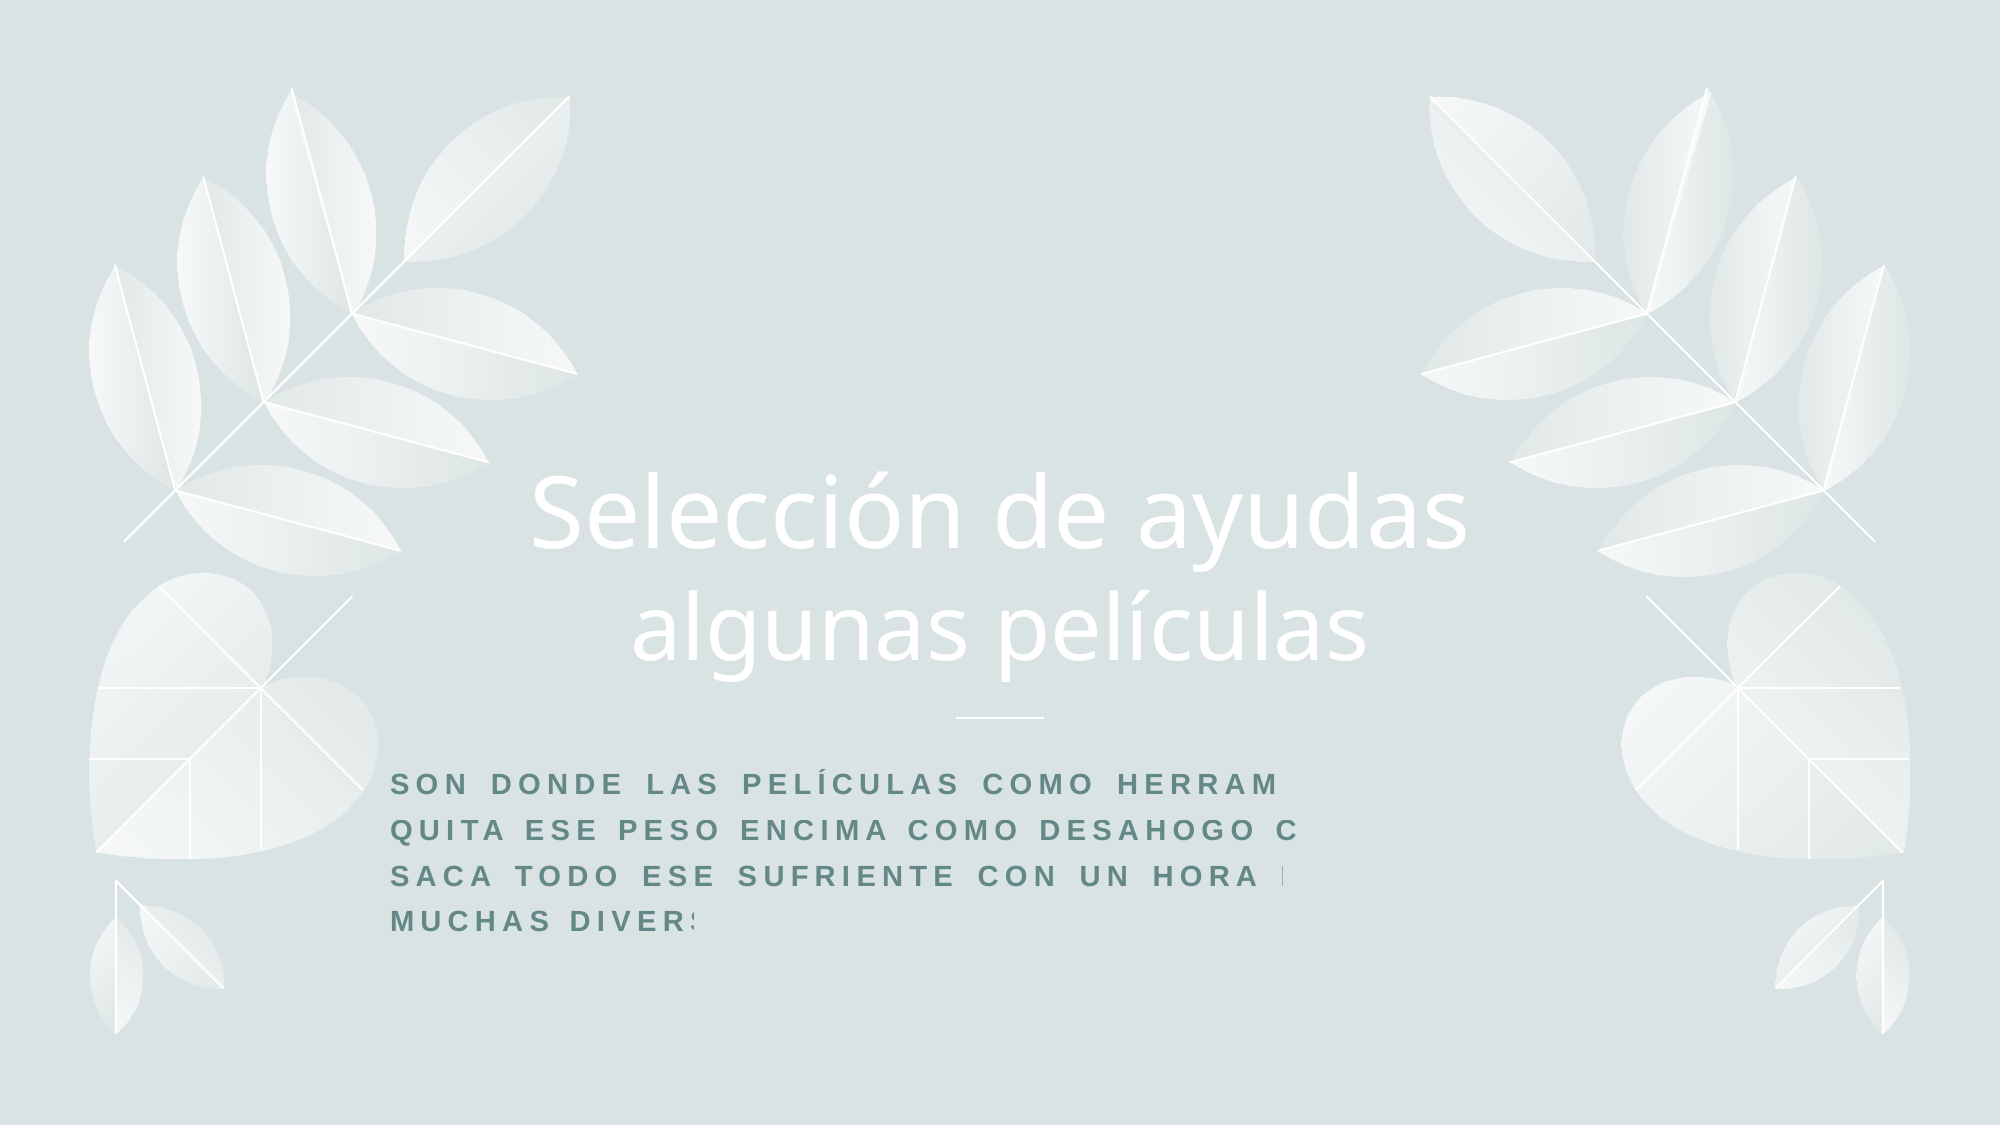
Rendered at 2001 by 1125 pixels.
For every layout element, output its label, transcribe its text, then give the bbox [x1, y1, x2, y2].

list son donde las películas como herramienta te ayuda quita ese peso encima como desahogo cuando puedas saca todo ese sufriente con un hora entrenamiento muchas diversión. [375, 747, 1632, 1017]
title Selección de ayudas algunas películas [486, 194, 1514, 687]
